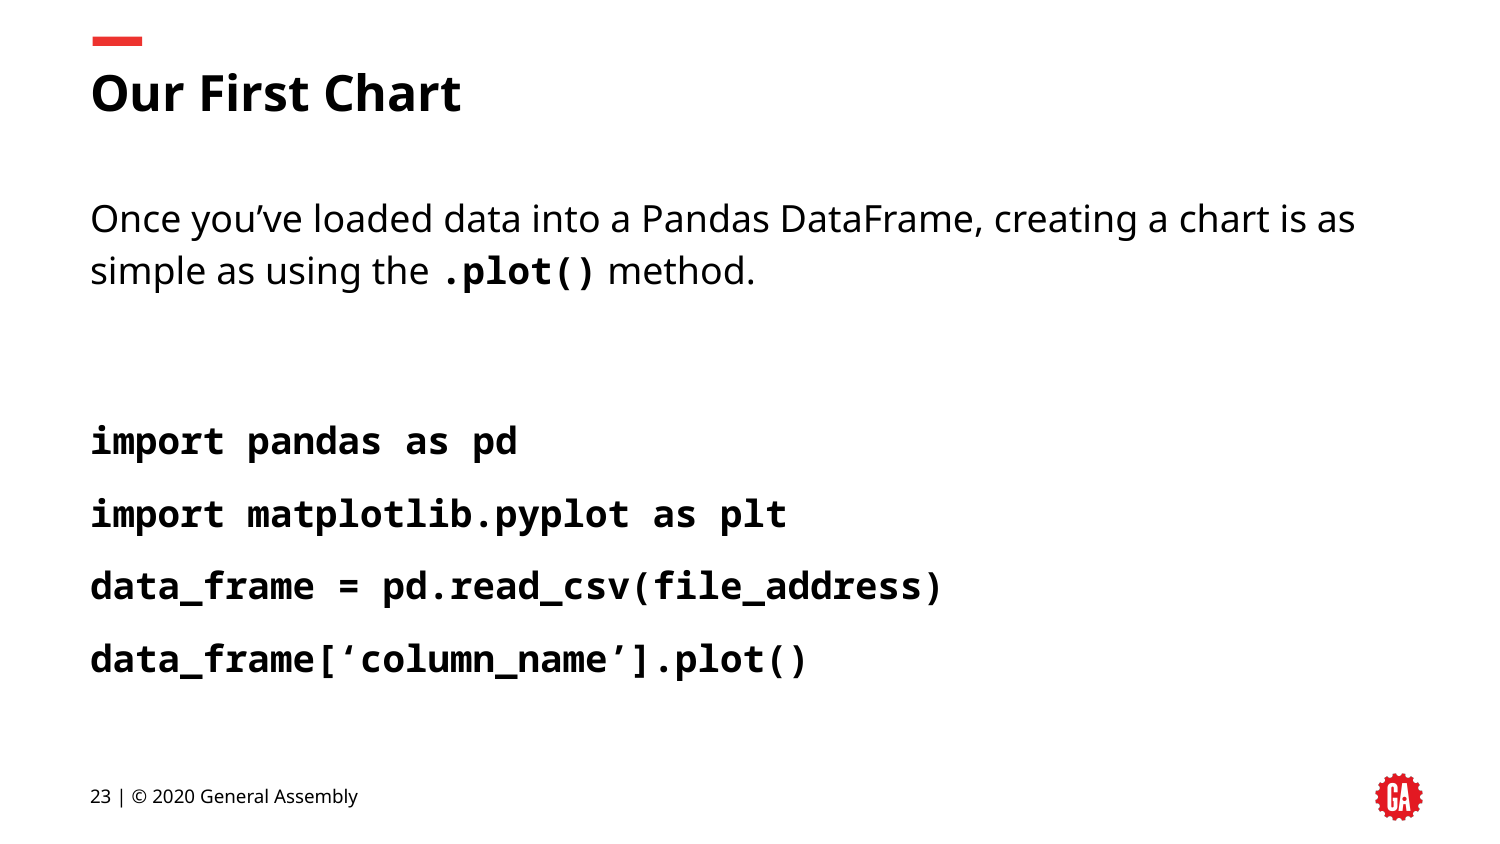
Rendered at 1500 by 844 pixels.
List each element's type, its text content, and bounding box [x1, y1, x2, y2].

picture [1373, 771, 1425, 823]
list Once you’ve loaded data into a Pandas DataFrame, creating a chart is as simple as using the .plot() method. import pandas as pd import matplotlib.pyplot as plt data_frame = pd.read_csv(file_address) data_frame[‘column_name’].plot() [75, 173, 1425, 670]
title Our First Chart [75, 46, 1473, 140]
slide_number ‹#› | © 2020 General Assembly [75, 764, 465, 830]
